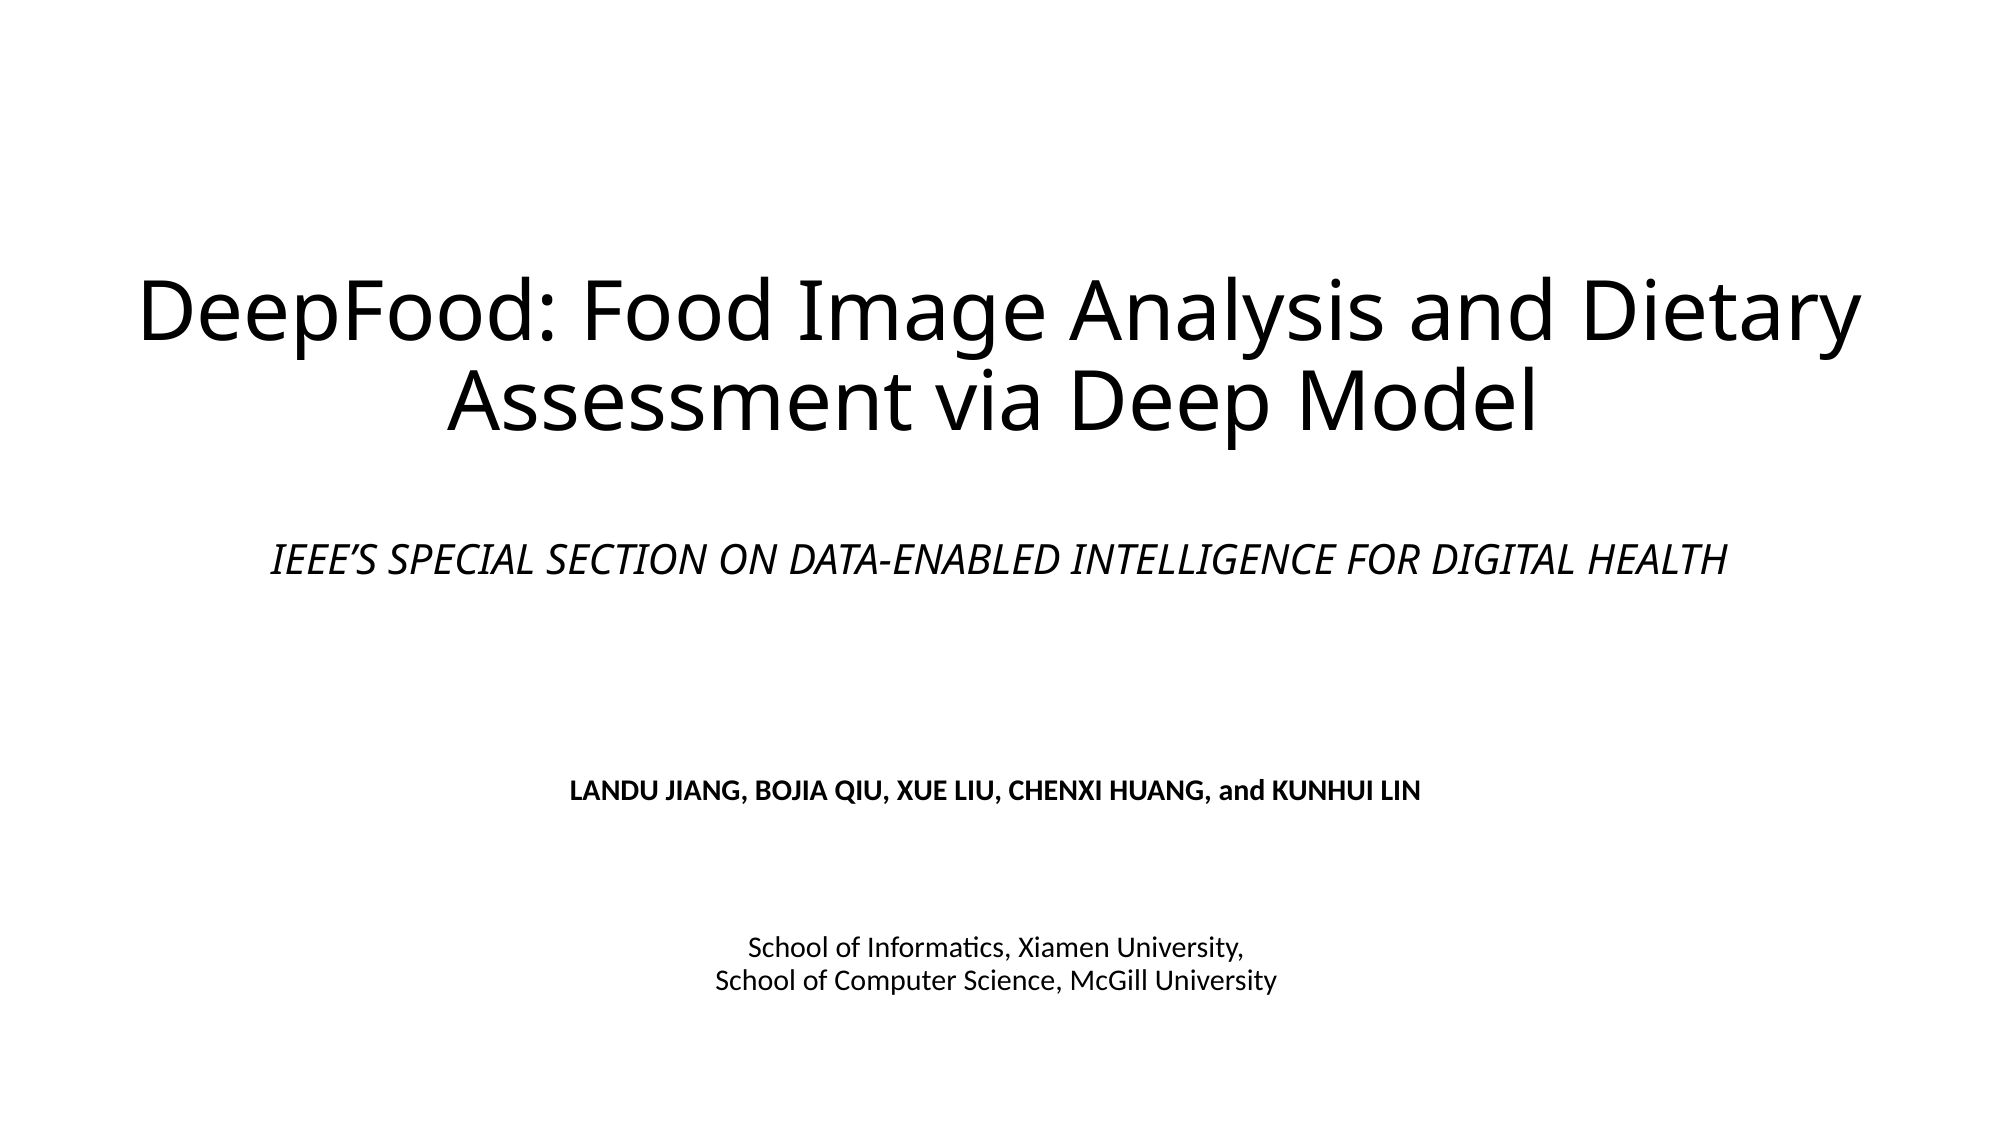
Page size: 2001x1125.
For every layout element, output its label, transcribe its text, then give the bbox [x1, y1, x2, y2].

subtitle LANDU JIANG, BOJIA QIU, XUE LIU, CHENXI HUANG, and KUNHUI LIN School of Informatics, Xiamen University, School of Computer Science, McGill University [249, 760, 1750, 1005]
title DeepFood: Food Image Analysis and Dietary Assessment via Deep Model IEEE’S SPECIAL SECTION ON DATA-ENABLED INTELLIGENCE FOR DIGITAL HEALTH [0, 170, 2000, 591]
